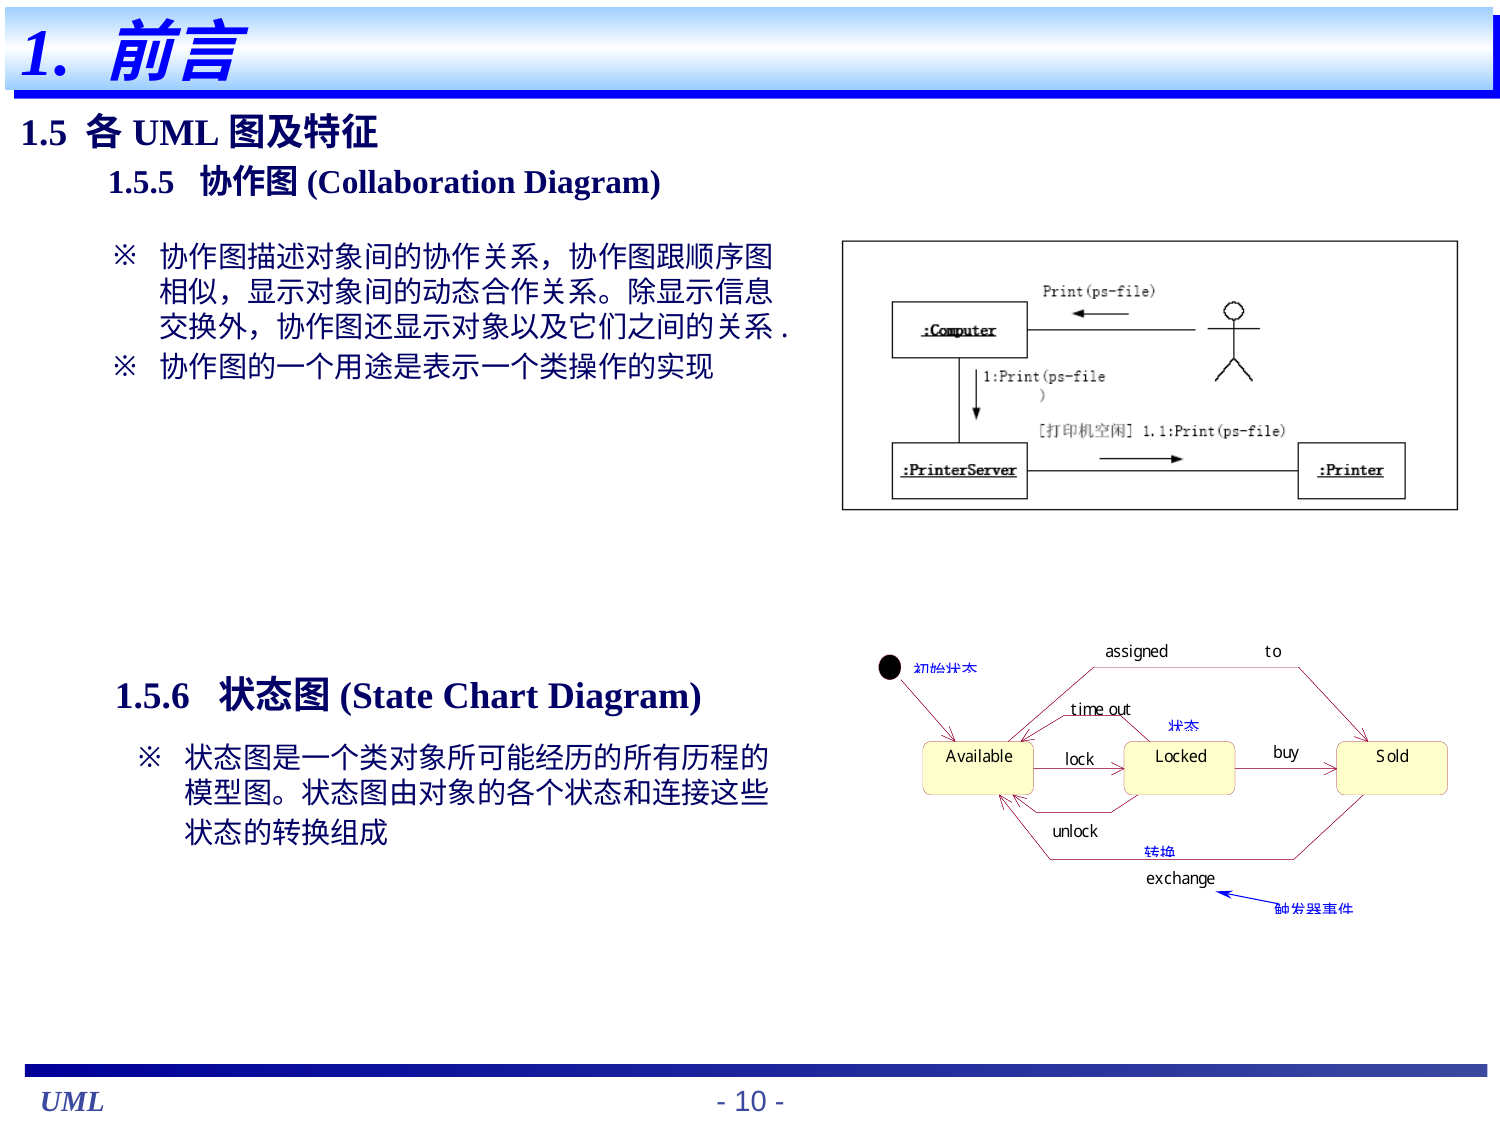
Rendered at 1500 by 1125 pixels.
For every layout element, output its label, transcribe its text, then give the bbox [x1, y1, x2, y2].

title 1. 前言 [5, 7, 1494, 91]
text_box 状态图是一个类对象所可能经历的所有历程的模型图。状态图由对象的各个状态和连接这些状态的转换组成 [137, 739, 776, 988]
picture [836, 237, 1463, 515]
text_box 协作图描述对象间的协作关系，协作图跟顺序图 相似，显示对象间的动态合作关系。除显示信息交换外，协作图还显示对象以及它们之间的关系. 协作图的一个用途是表示一个类操作的实现 [112, 237, 795, 519]
list 1.5 各UML图及特征 1.5.5 协作图(Collaboration Diagram) [19, 107, 739, 232]
text_box 1.5.6 状态图(State Chart Diagram) [100, 664, 717, 724]
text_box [849, 624, 1477, 925]
